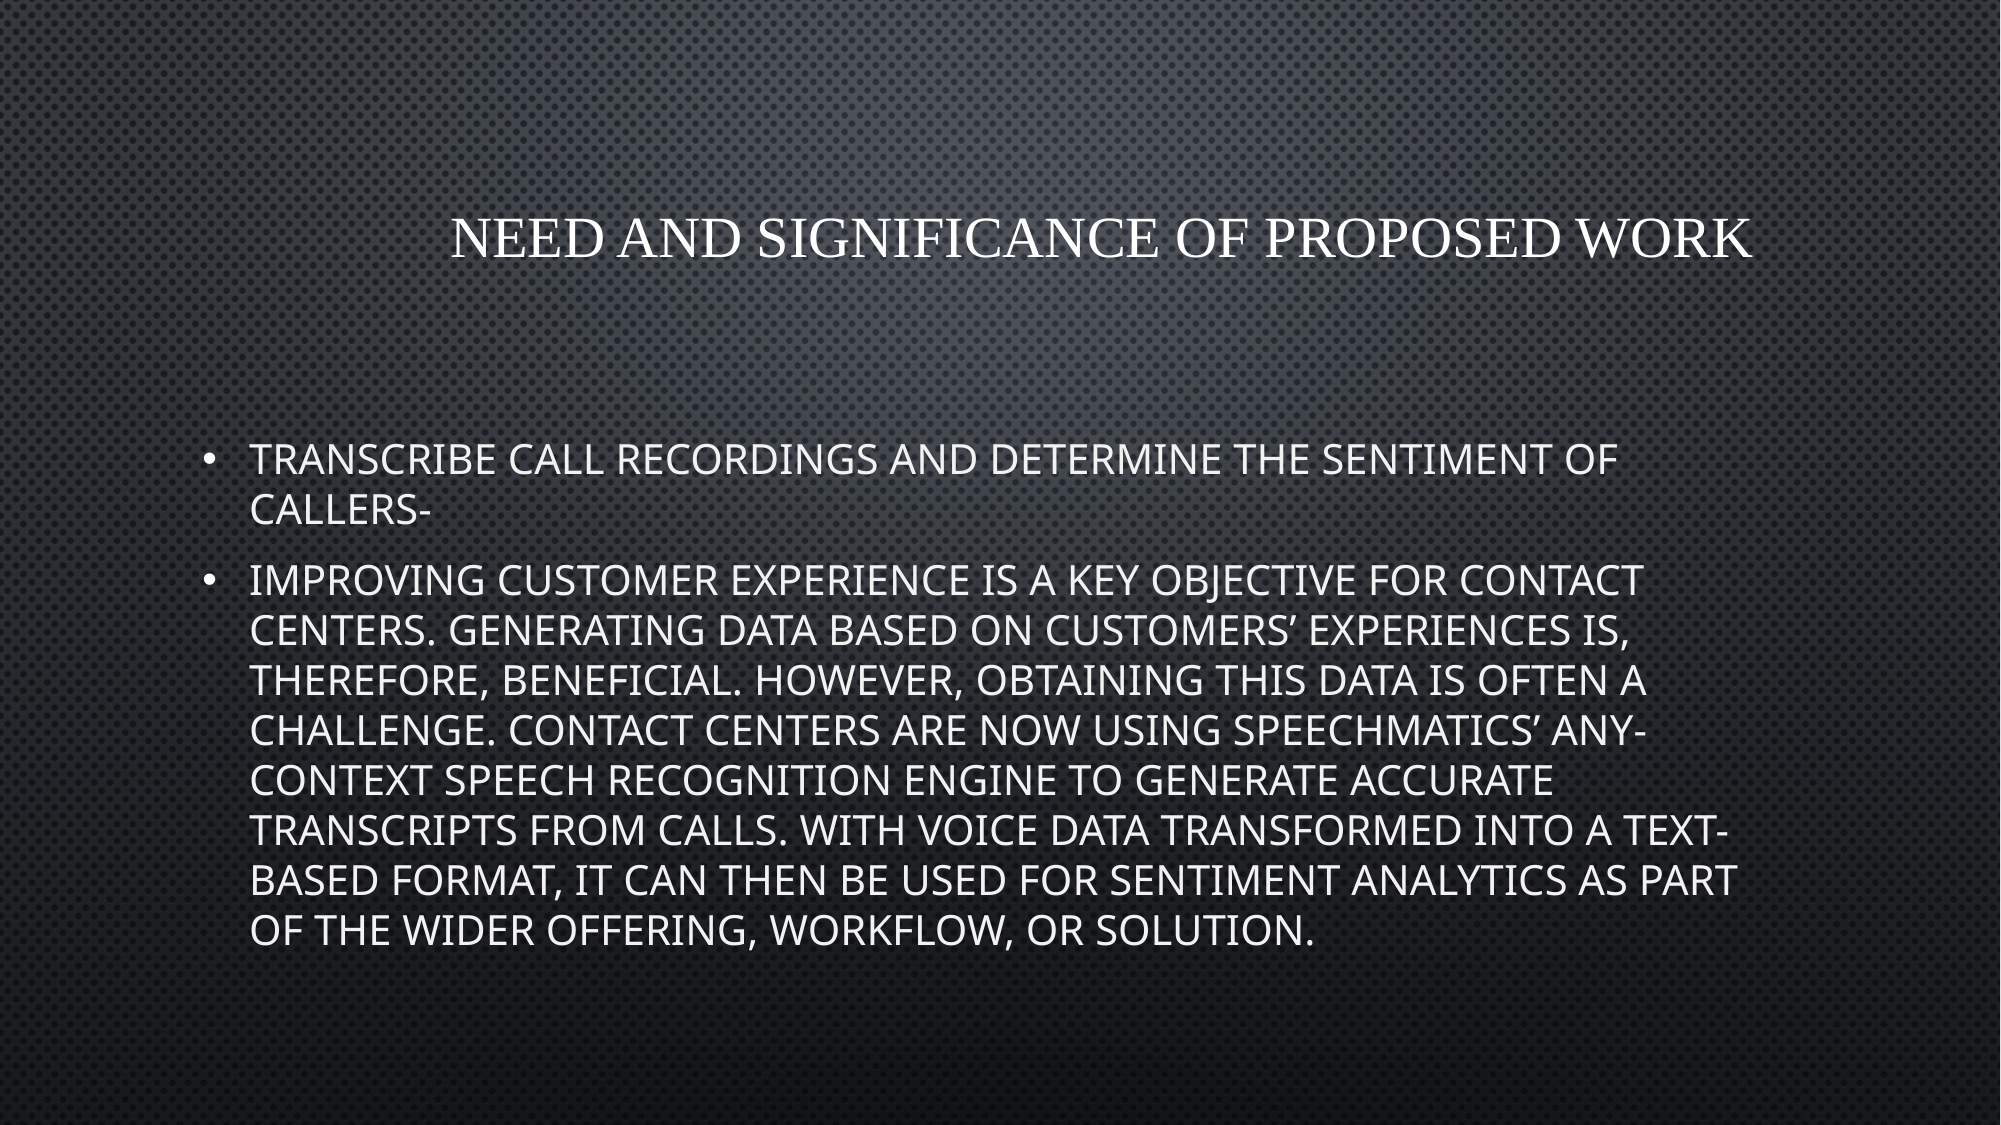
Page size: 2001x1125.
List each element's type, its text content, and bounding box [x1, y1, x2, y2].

list Transcribe call recordings and determine the sentiment of callers- Improving customer experience is a key objective for contact centers. Generating data based on customers’ experiences is, therefore, beneficial. However, obtaining this data is often a challenge. Contact centers are now using Speechmatics’ any-context speech recognition engine to generate accurate transcripts from calls. With voice data transformed into a text-based format, it can then be used for sentiment analytics as part of the wider offering, workflow, or solution. [187, 437, 1813, 950]
title Need and significance of proposed work [187, 99, 1813, 413]
